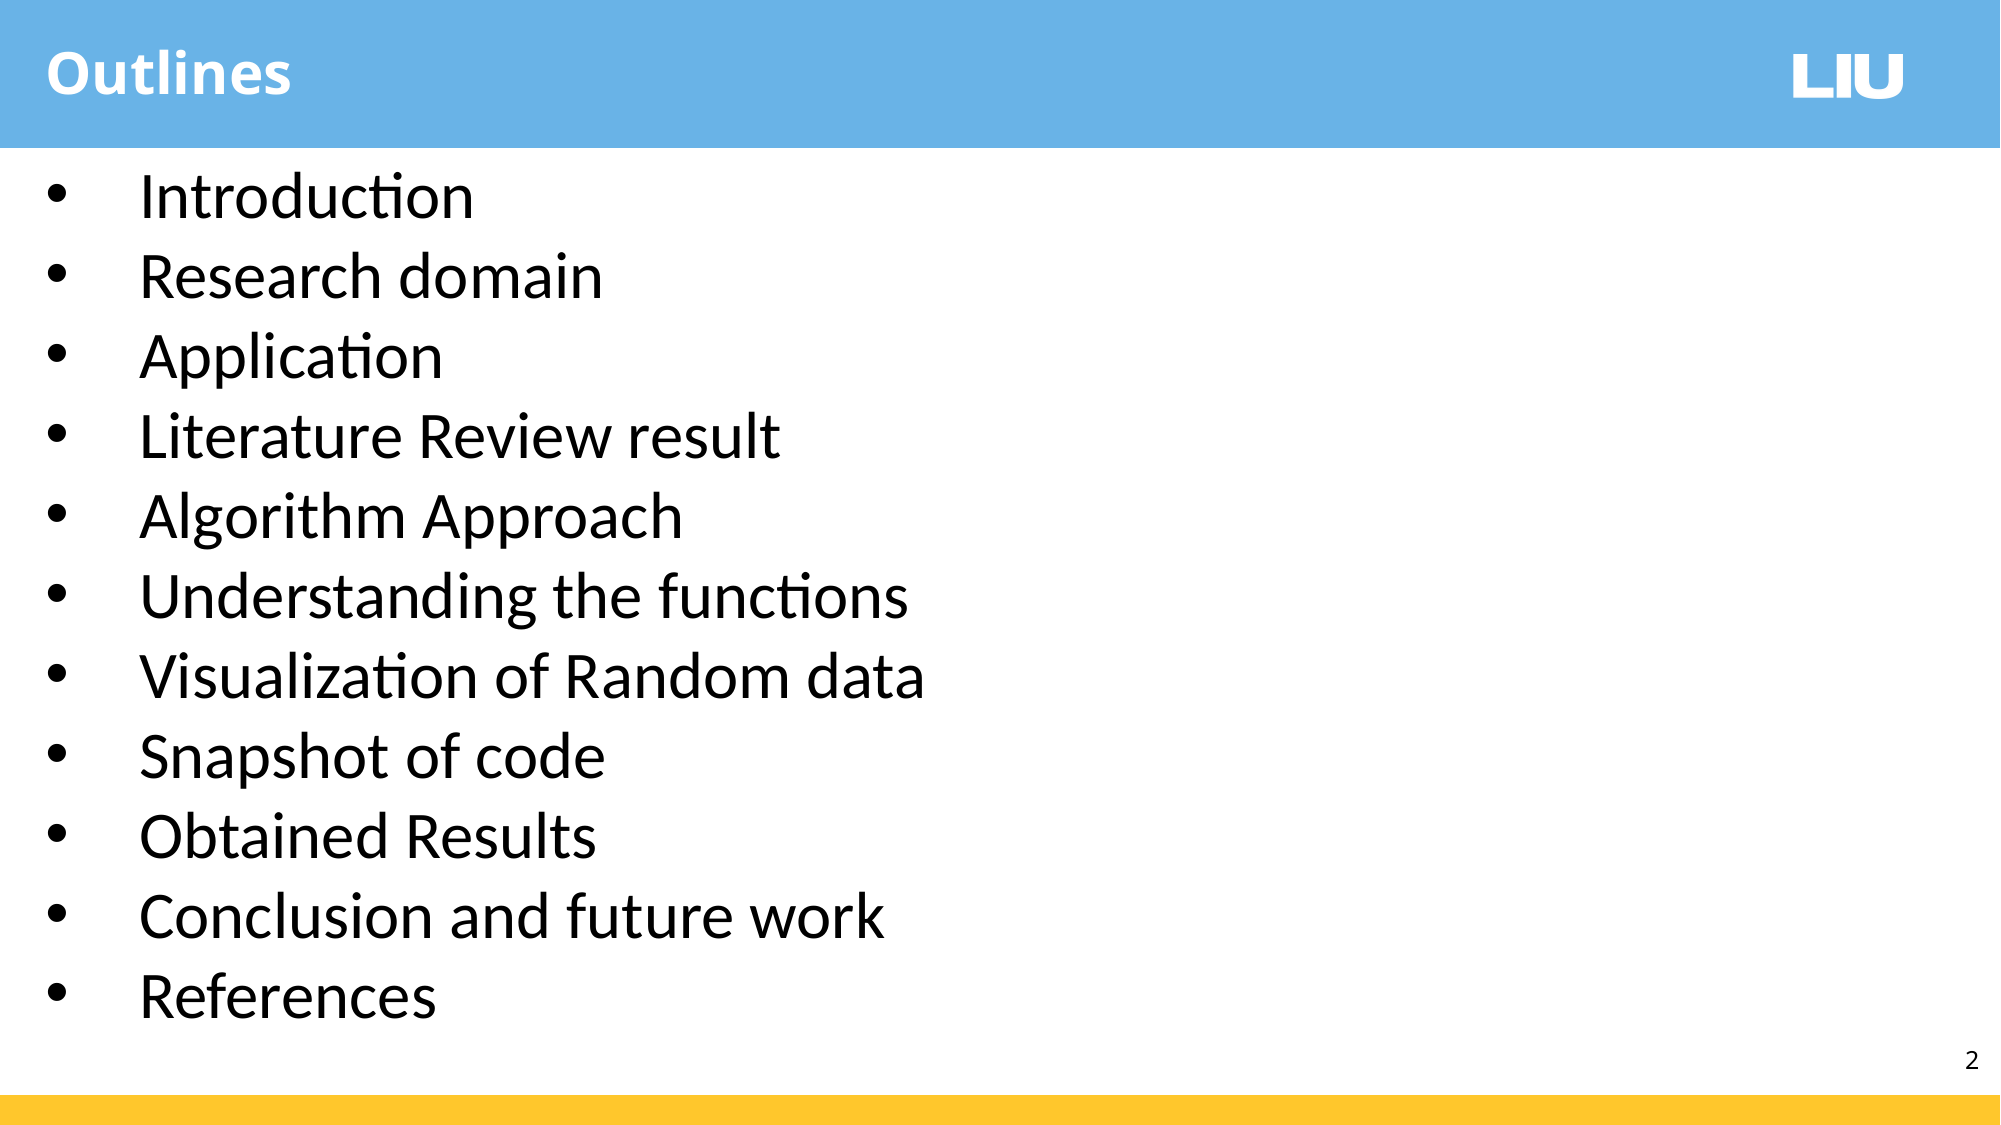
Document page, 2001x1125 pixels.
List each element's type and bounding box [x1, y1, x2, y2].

text_box [45, 5, 1118, 148]
text_box [1641, 1042, 1980, 1111]
text_box [45, 152, 1733, 1016]
text_box [0, 0, 2000, 148]
